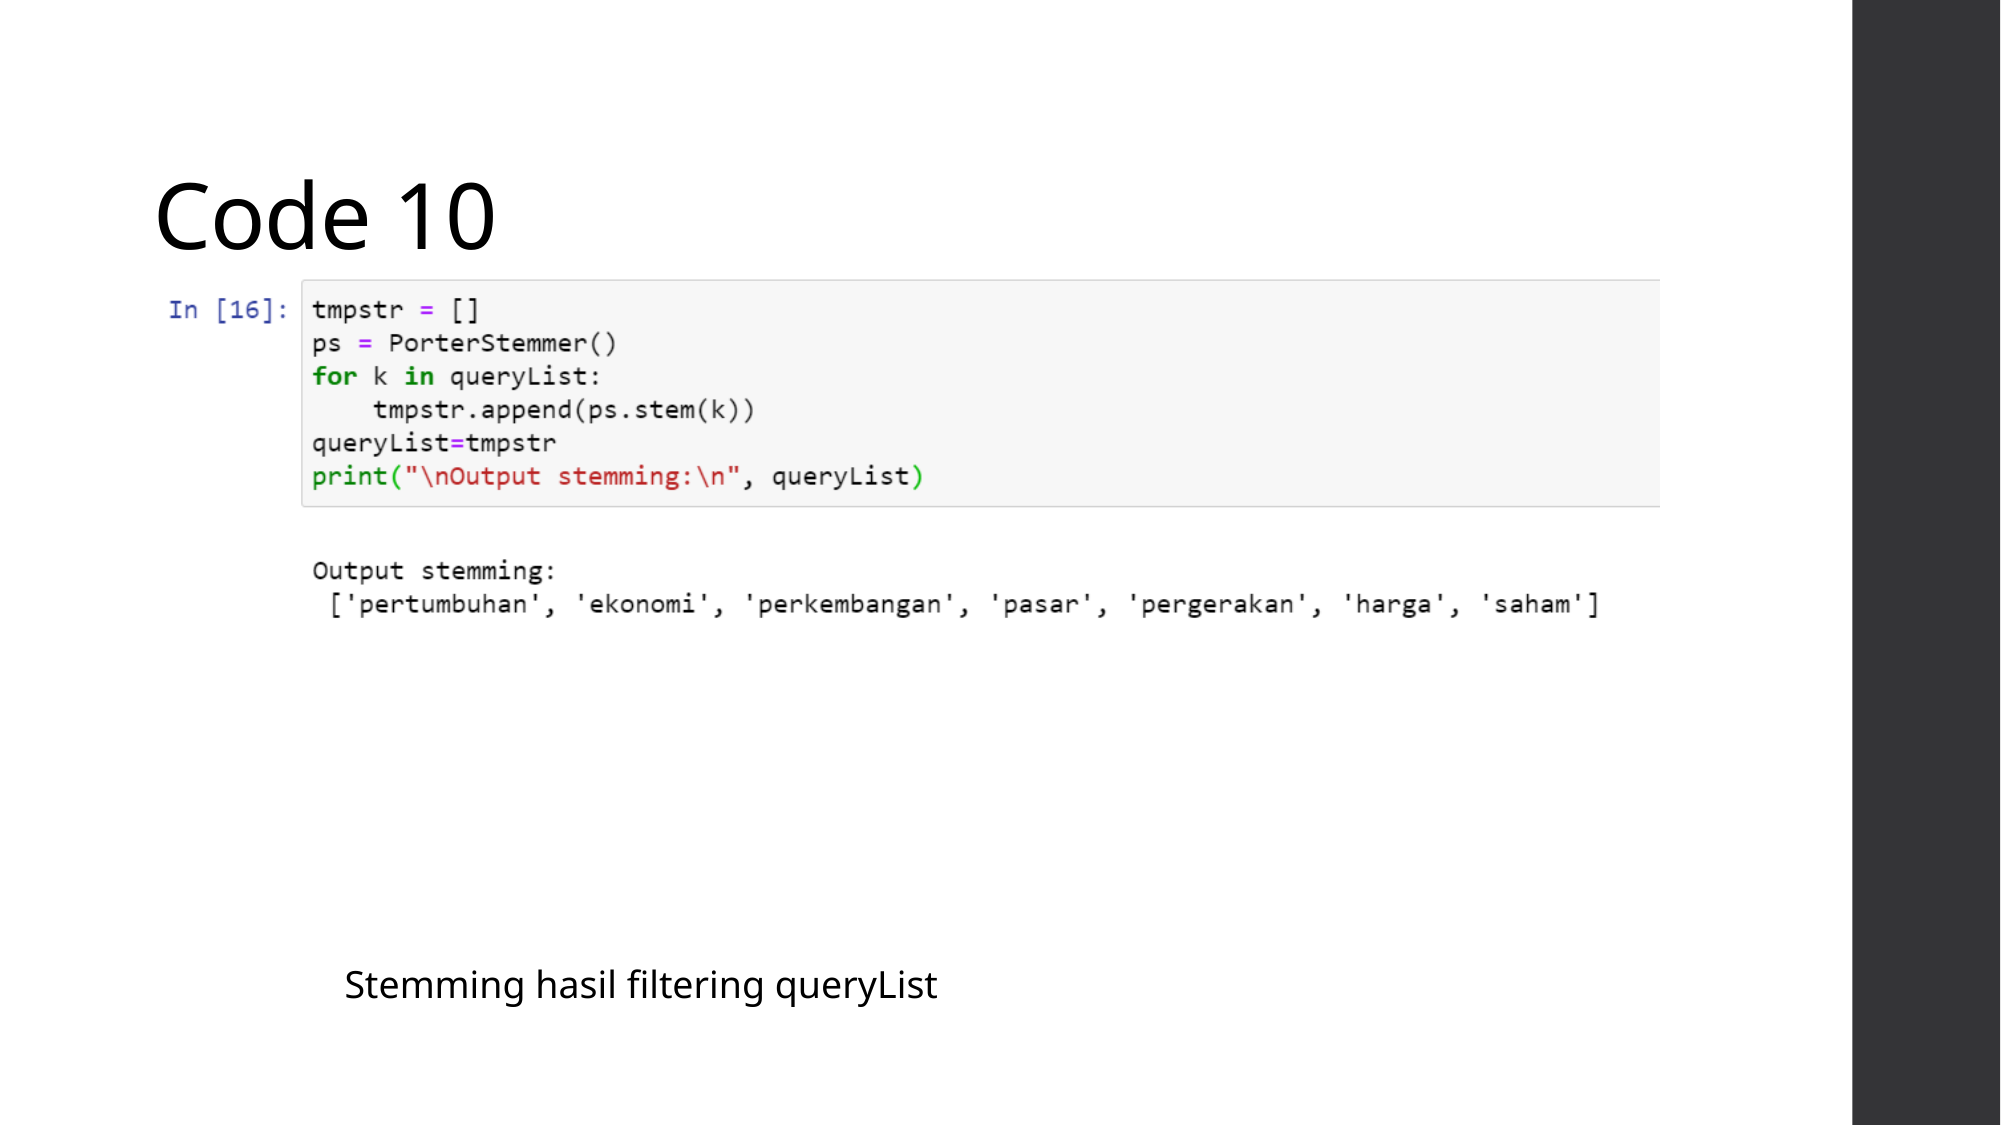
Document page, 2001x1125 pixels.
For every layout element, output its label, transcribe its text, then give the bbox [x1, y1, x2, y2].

title Code 10 [138, 60, 1729, 278]
text_box Stemming hasil filtering queryList [329, 953, 954, 1014]
picture [138, 277, 1660, 634]
